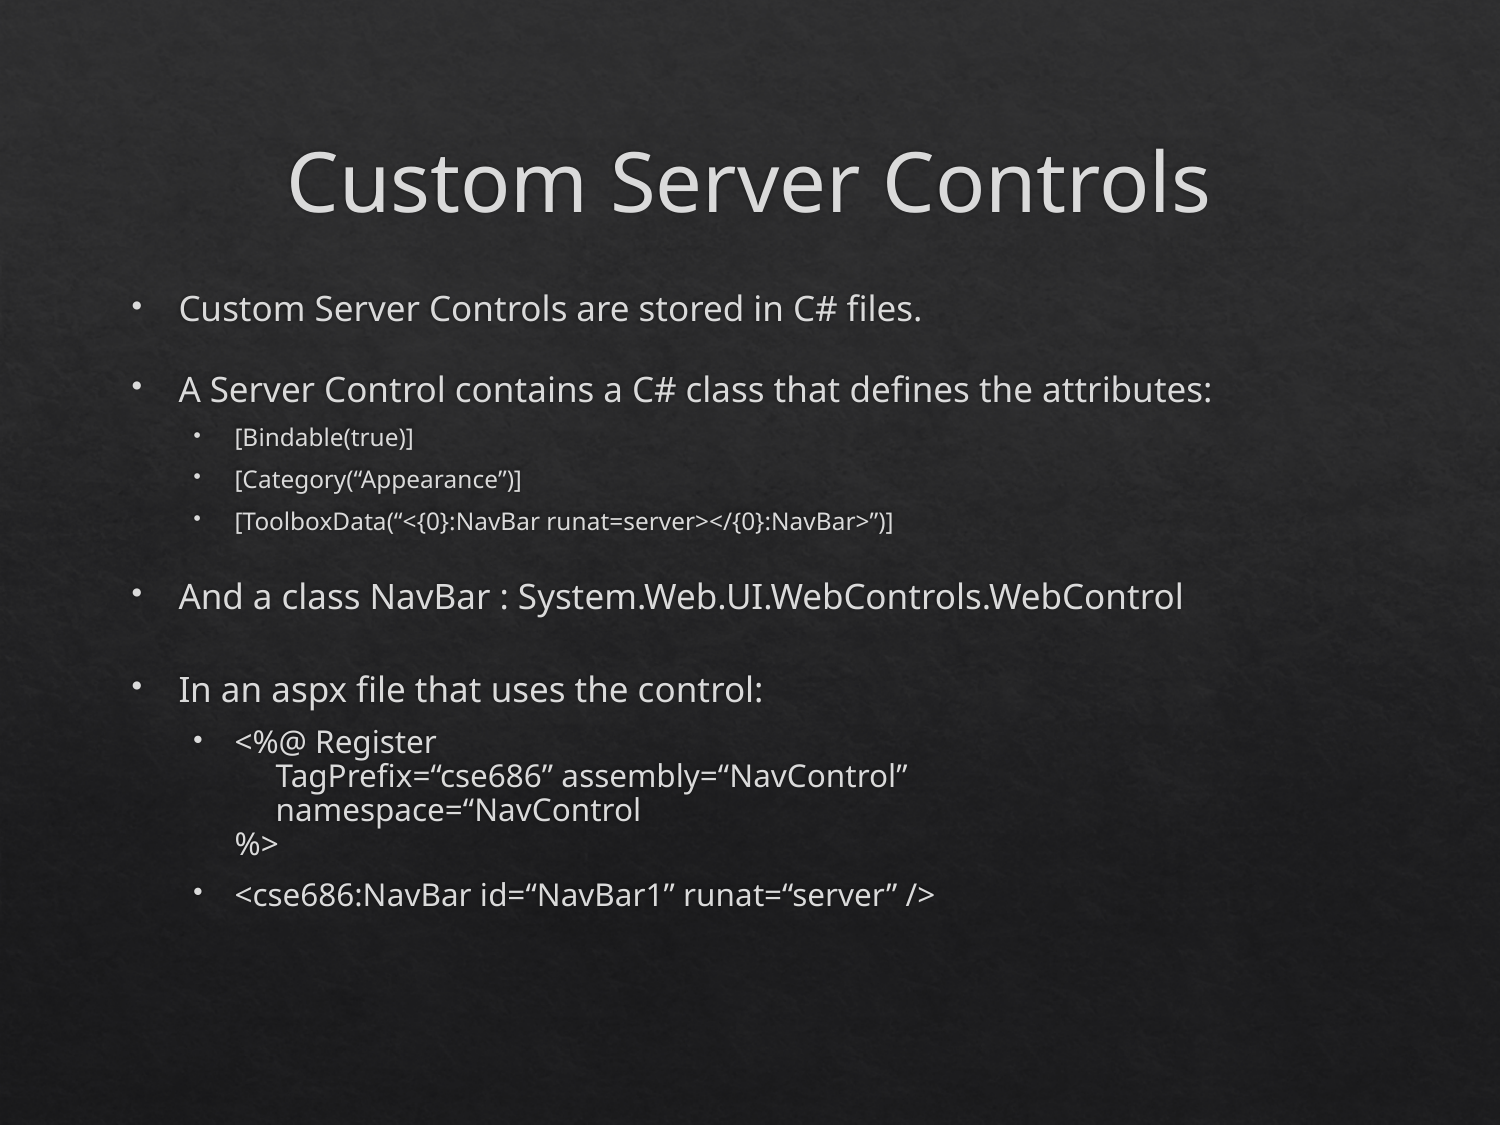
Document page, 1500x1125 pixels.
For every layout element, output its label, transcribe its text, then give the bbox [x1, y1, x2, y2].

list Custom Server Controls are stored in C# files. A Server Control contains a C# class that defines the attributes: [Bindable(true)] [Category(“Appearance”)] [ToolboxData(“<{0}:NavBar runat=server></{0}:NavBar>”)] And a class NavBar : System.Web.UI.WebControls.WebControl In an aspx file that uses the control: <%@ Register TagPrefix=“cse686” assembly=“NavControl” namespace=“NavControl %> <cse686:NavBar id=“NavBar1” runat=“server” /> [112, 284, 1387, 950]
title Custom Server Controls [112, 99, 1387, 260]
